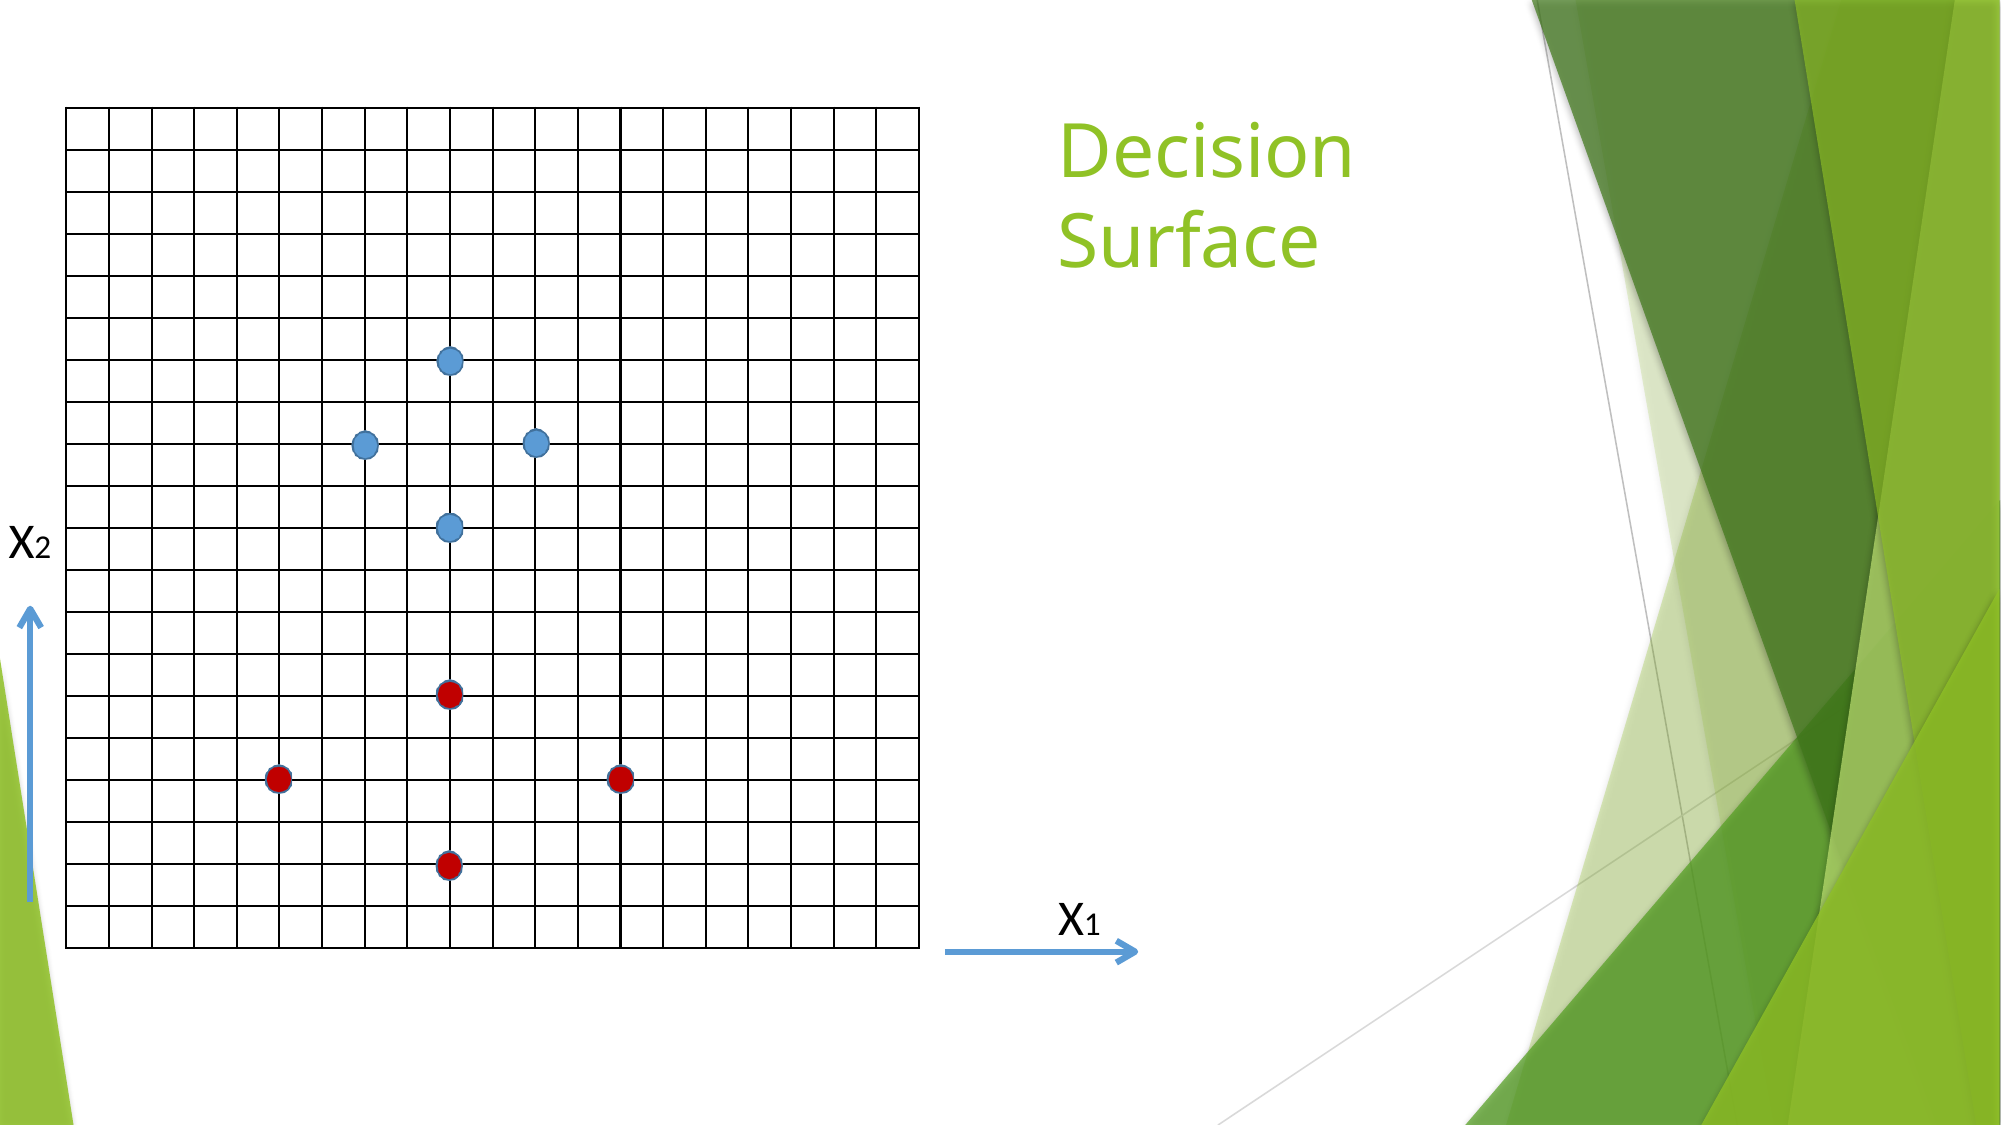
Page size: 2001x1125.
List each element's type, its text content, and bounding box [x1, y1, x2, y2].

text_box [15, 605, 45, 903]
text_box X1 [1055, 882, 1103, 936]
text_box [9, 722, 13, 751]
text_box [64, 106, 921, 950]
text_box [944, 937, 1139, 967]
title Decision Surface [111, 99, 1522, 290]
text_box X2 [6, 506, 54, 569]
